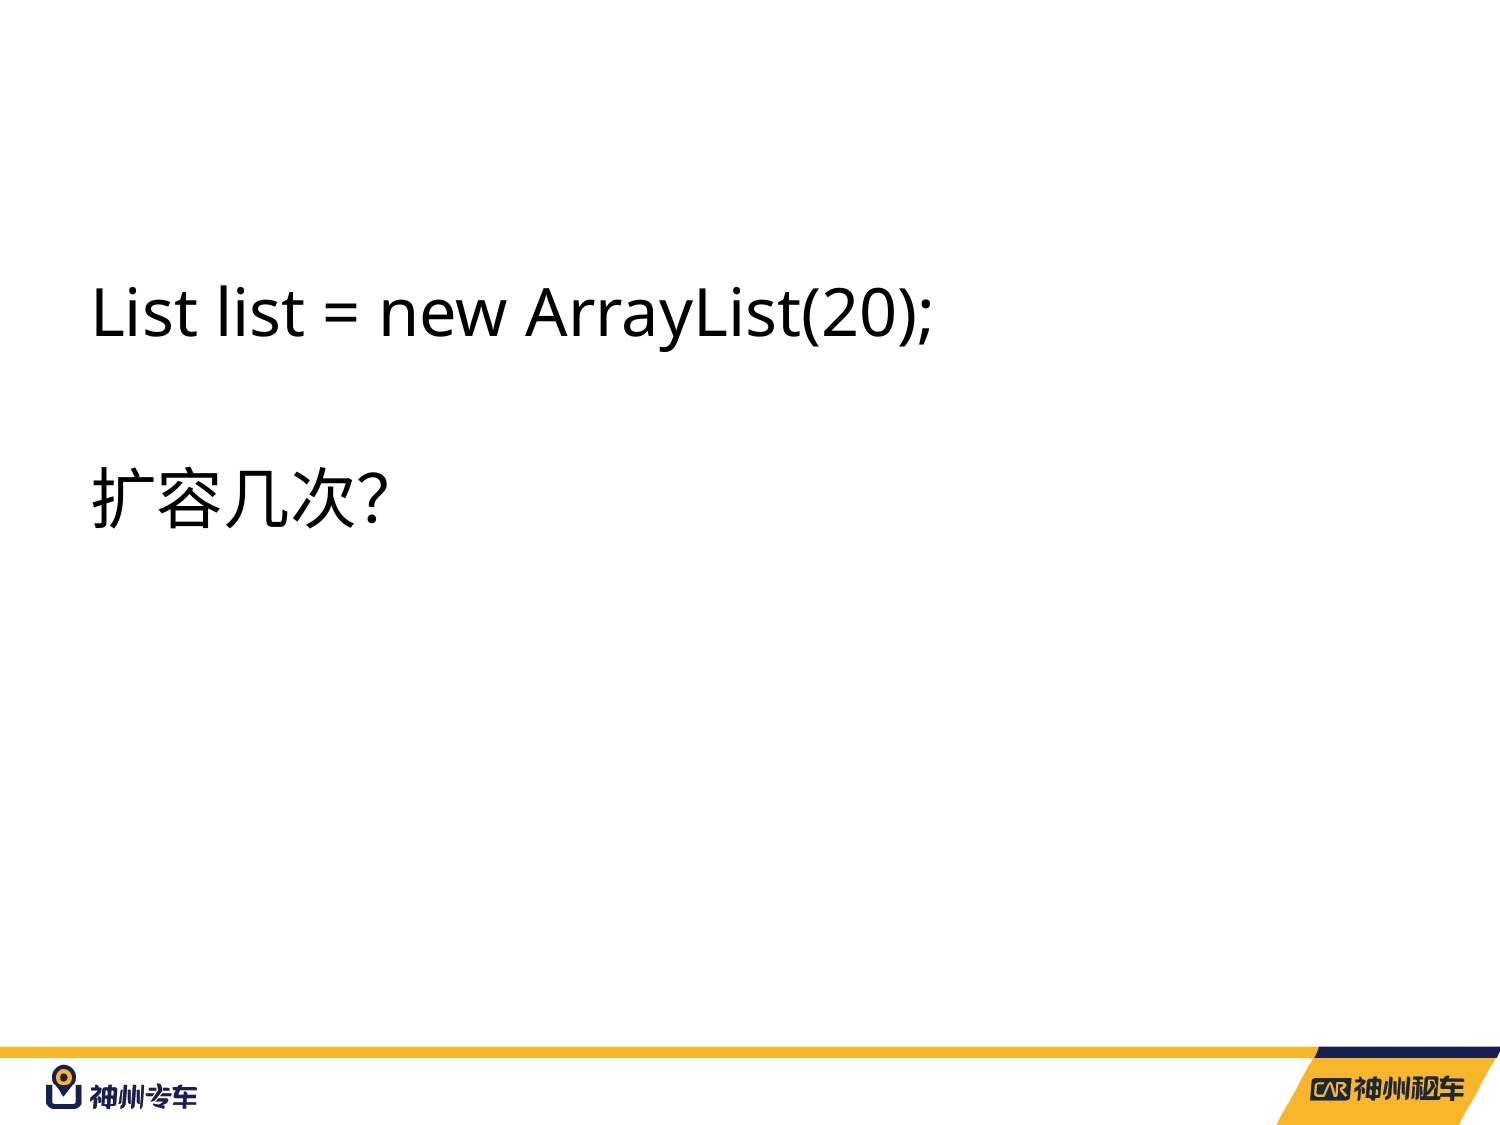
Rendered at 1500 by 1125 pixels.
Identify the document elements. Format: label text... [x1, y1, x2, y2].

list List list = new ArrayList(20); 扩容几次？ [75, 262, 1425, 1005]
picture [0, 0, 1500, 1125]
